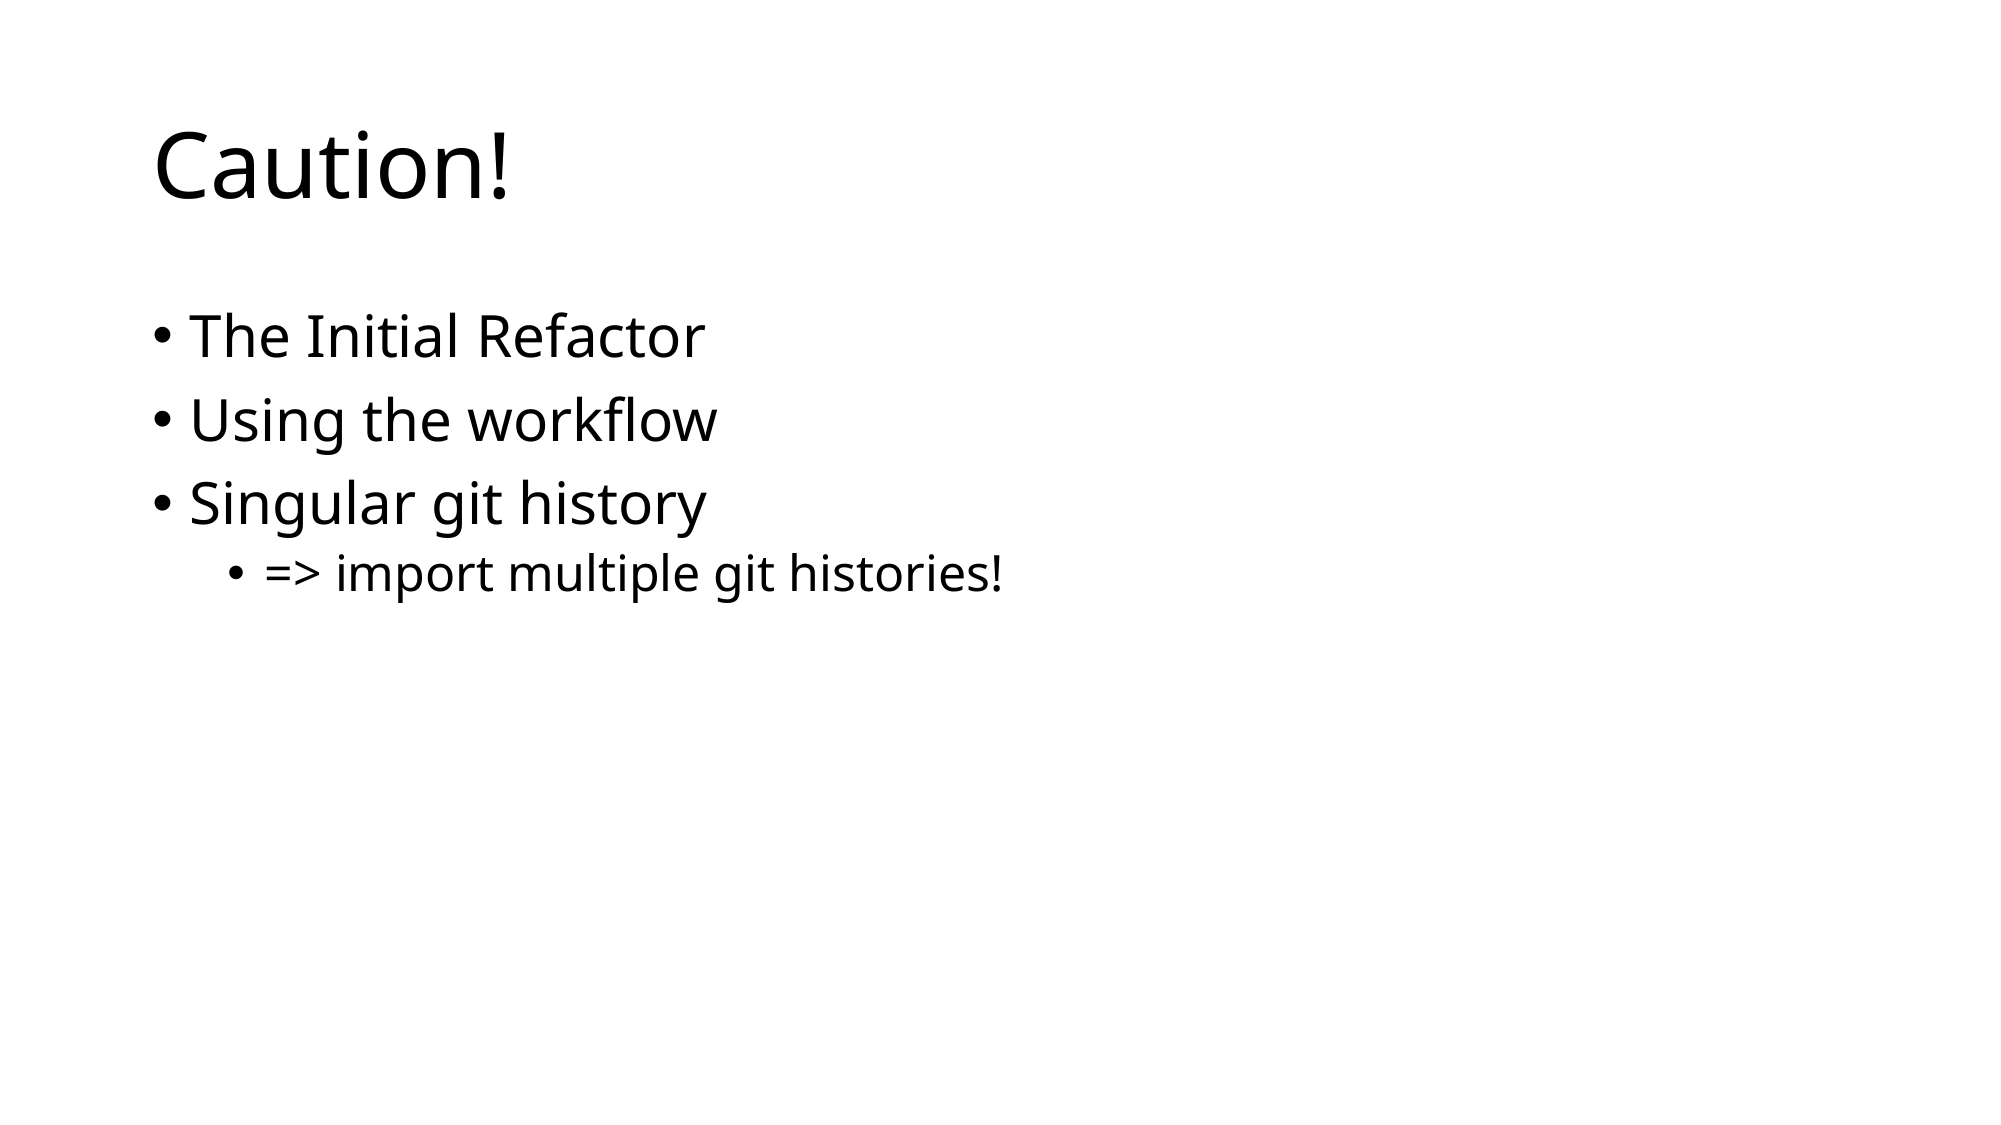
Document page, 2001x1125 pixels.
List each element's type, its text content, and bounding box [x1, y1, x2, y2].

title Caution! [137, 59, 1863, 278]
list The Initial Refactor Using the workflow Singular git history => import multiple git histories! [137, 299, 1863, 1014]
